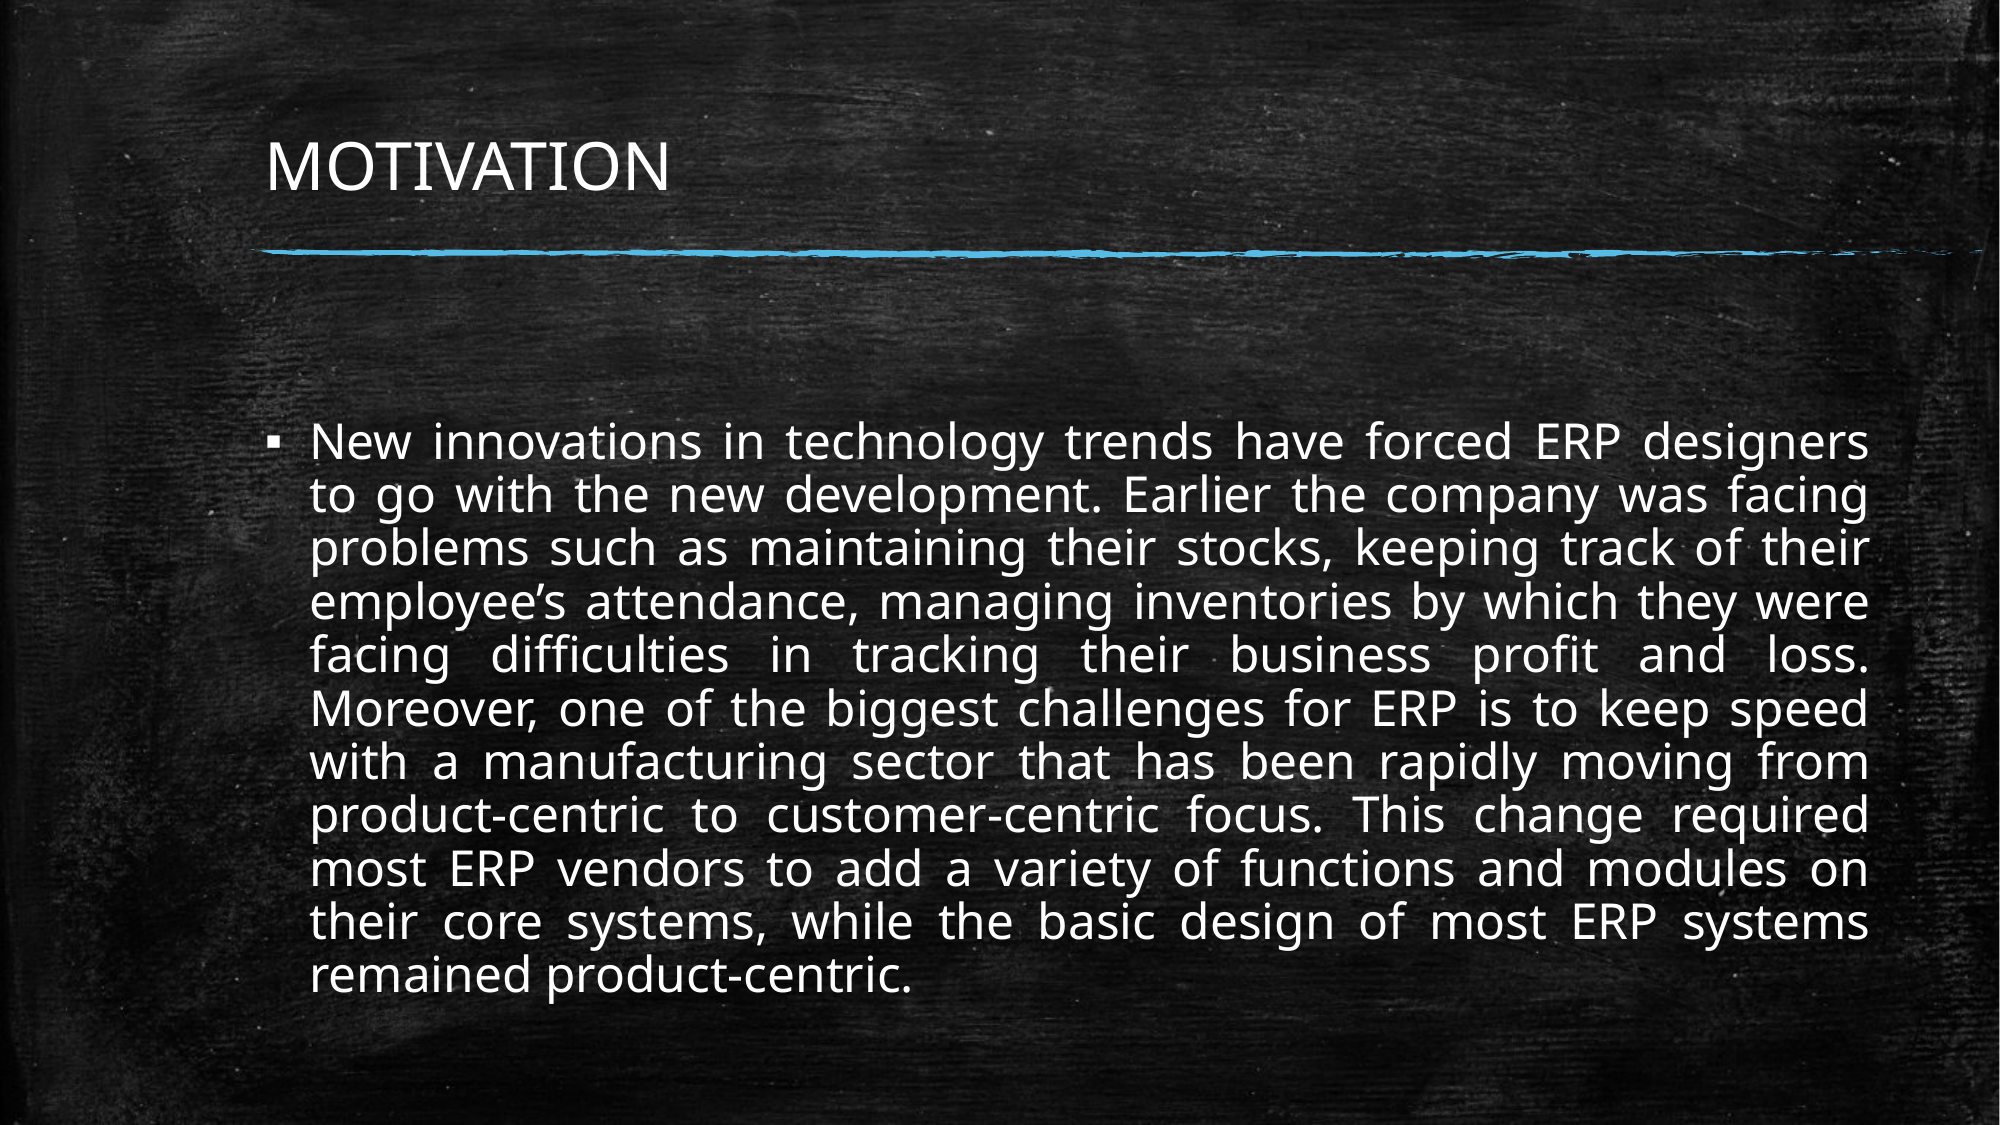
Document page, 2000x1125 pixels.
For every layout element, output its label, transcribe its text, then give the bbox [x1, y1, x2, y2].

title MOTIVATION [249, 45, 1750, 213]
list New innovations in technology trends have forced ERP designers to go with the new development. Earlier the company was facing problems such as maintaining their stocks, keeping track of their employee’s attendance, managing inventories by which they were facing difficulties in tracking their business profit and loss. Moreover, one of the biggest challenges for ERP is to keep speed with a manufacturing sector that has been rapidly moving from product-centric to customer-centric focus. This change required most ERP vendors to add a variety of functions and modules on their core systems, while the basic design of most ERP systems remained product-centric. [249, 312, 1886, 1013]
